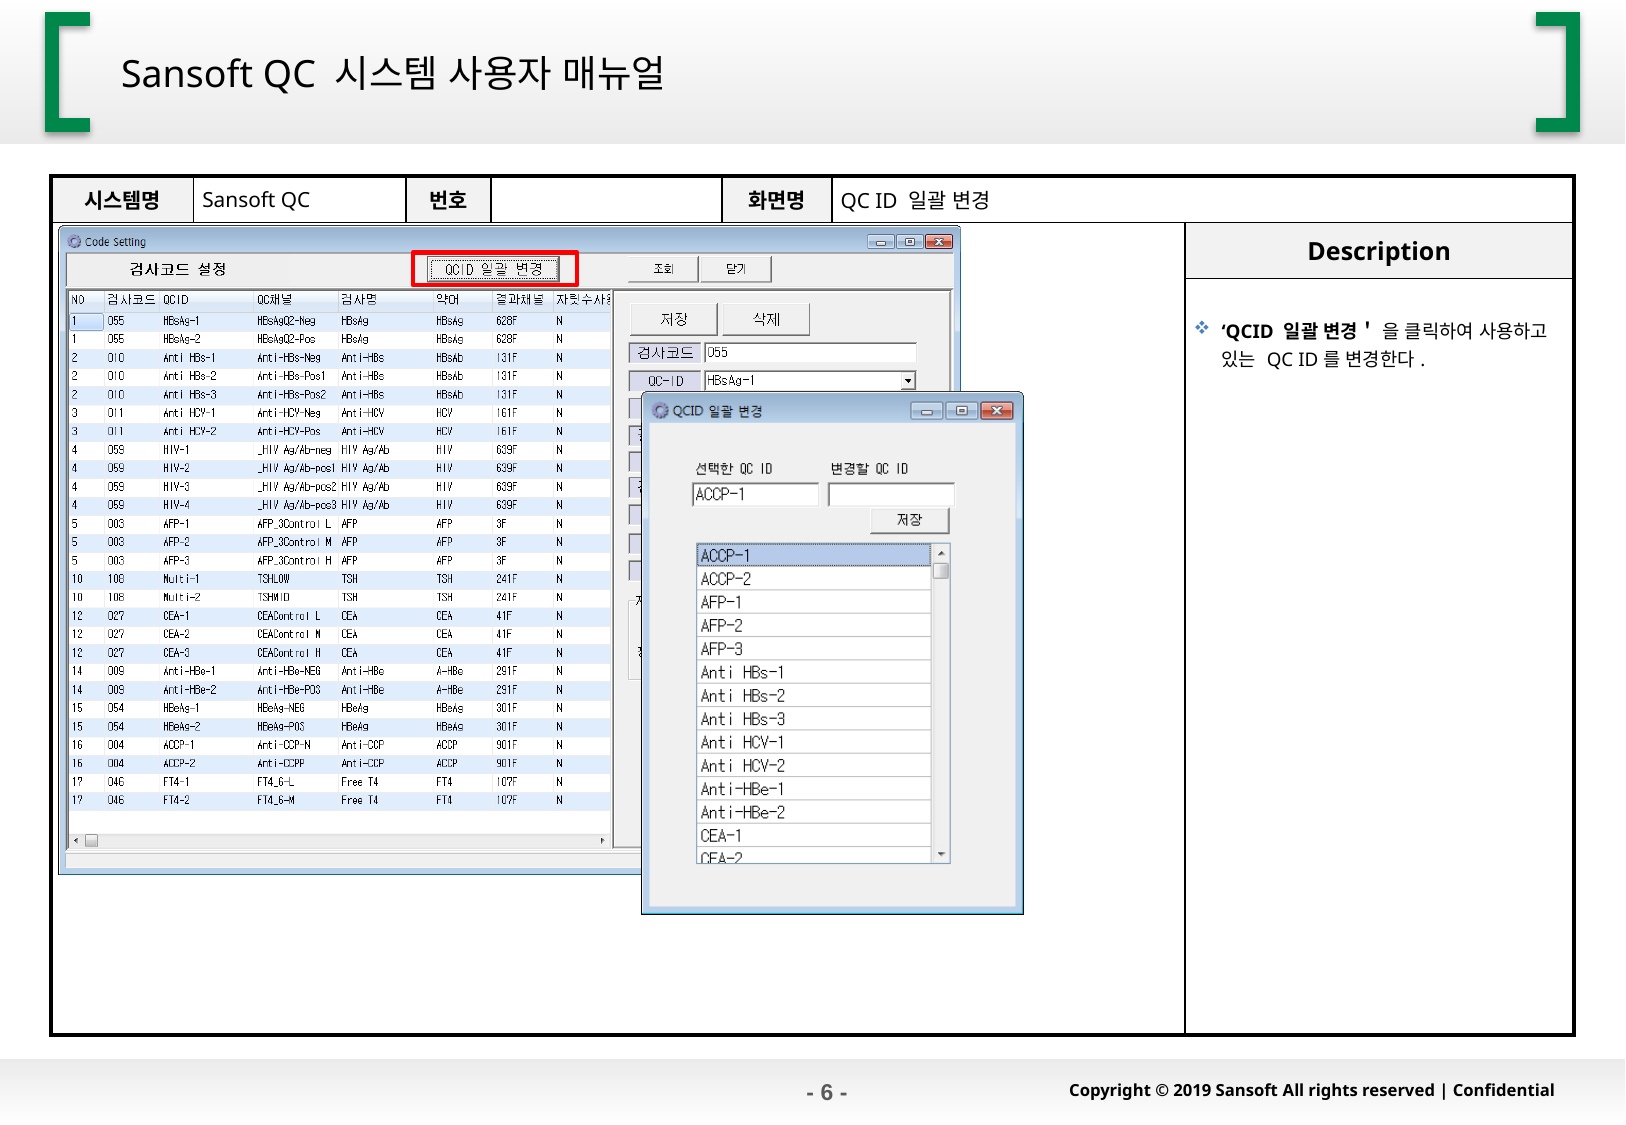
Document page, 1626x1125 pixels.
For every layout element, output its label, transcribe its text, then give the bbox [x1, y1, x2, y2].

table_cell ‘QCID 일괄 변경＇ 을 클릭하여 사용하고 있는 QC ID를 변경한다. [1186, 279, 1572, 1033]
table_header QC ID 일괄 변경 [833, 178, 1572, 222]
table_header 화면명 [723, 178, 831, 222]
table_header 번호 [407, 178, 490, 222]
text_box Sansoft QC 시스템 사용자 매뉴얼 [106, 42, 682, 103]
table_cell [53, 223, 1184, 1033]
table_header Sansoft QC [194, 178, 405, 222]
picture [58, 225, 1025, 916]
table_header [492, 178, 721, 222]
table_cell Description [1186, 223, 1572, 278]
table_header 시스템명 [53, 178, 193, 222]
